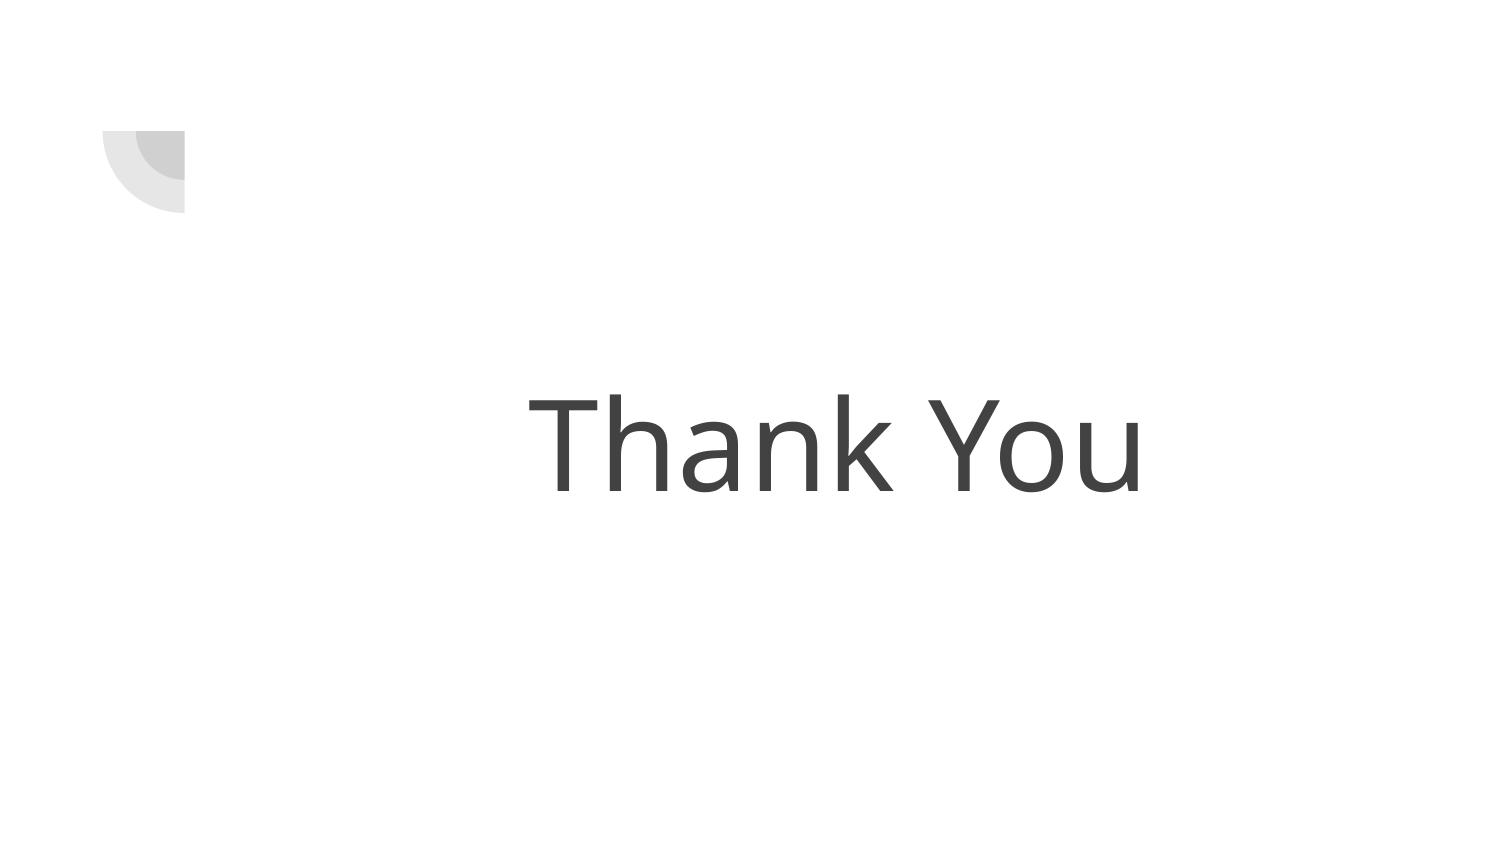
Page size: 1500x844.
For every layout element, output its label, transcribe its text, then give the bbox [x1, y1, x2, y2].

list Thank You [213, 326, 1368, 744]
